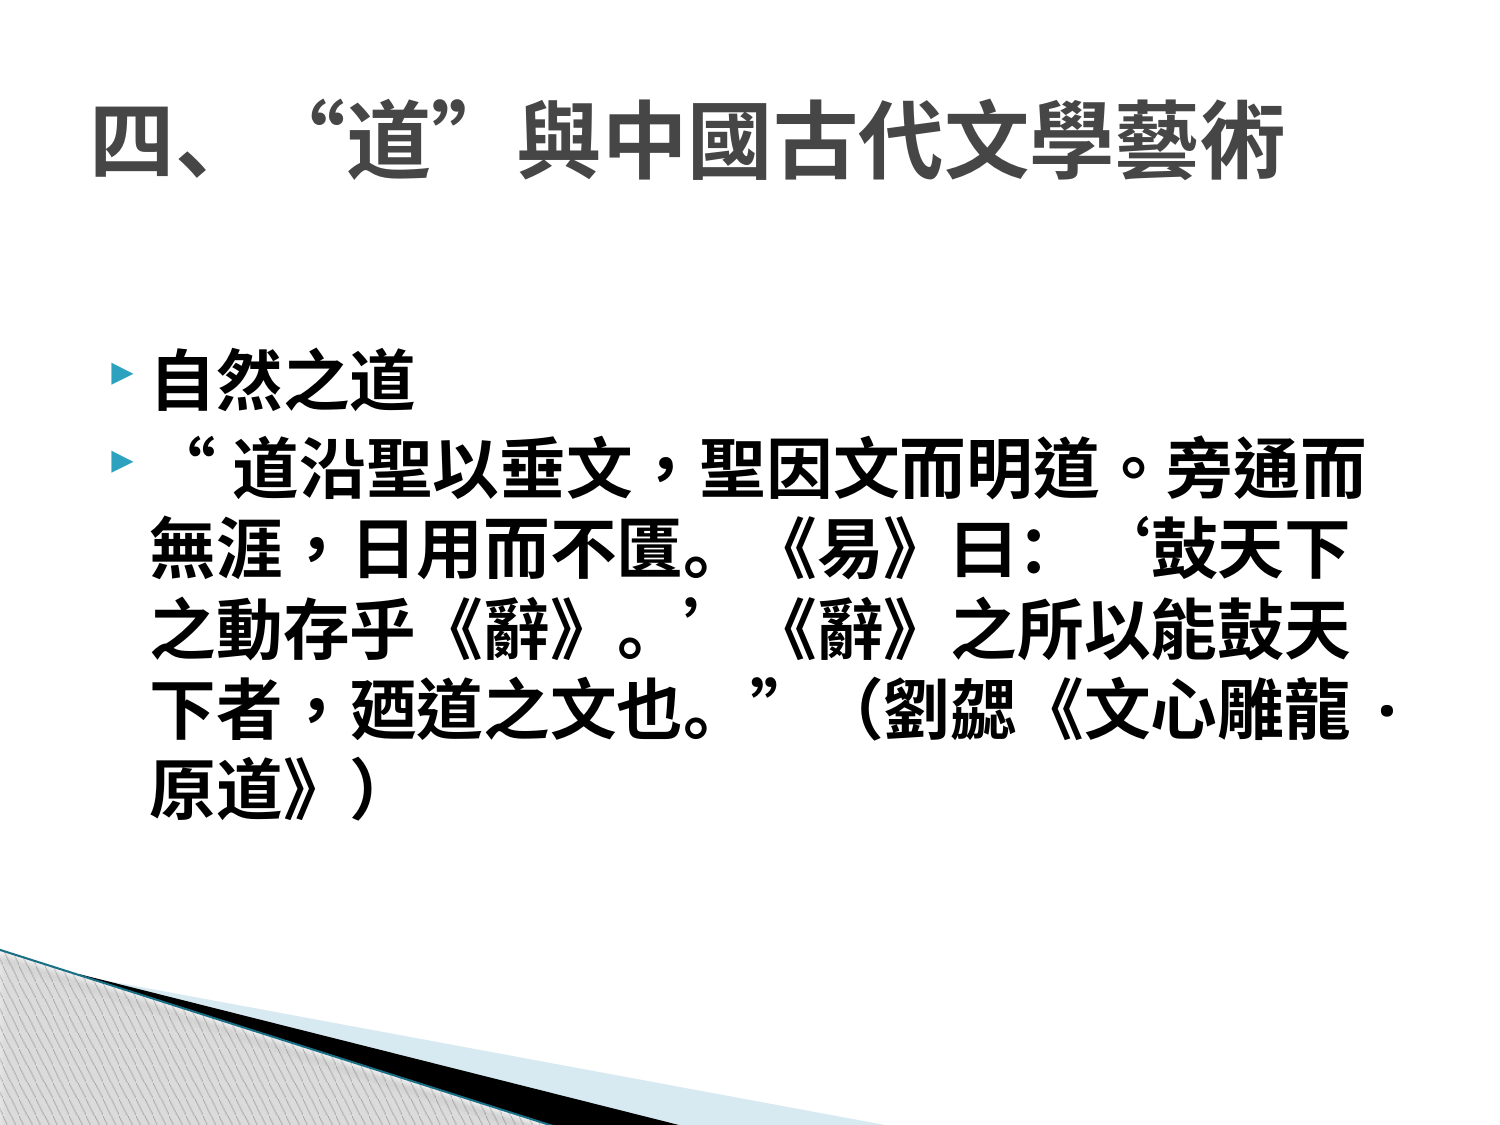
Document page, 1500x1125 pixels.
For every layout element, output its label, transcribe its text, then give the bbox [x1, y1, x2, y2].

list 自然之道 “道沿聖以垂文，聖因文而明道。旁通而無涯，日用而不匱。《易》曰：‘鼔天下之動存乎《辭》。’《辭》之所以能鼔天下者，廼道之文也。”（劉勰《文心雕龍·原道》） [75, 243, 1425, 986]
title 四、“道”與中國古代文學藝術 [75, 45, 1425, 233]
